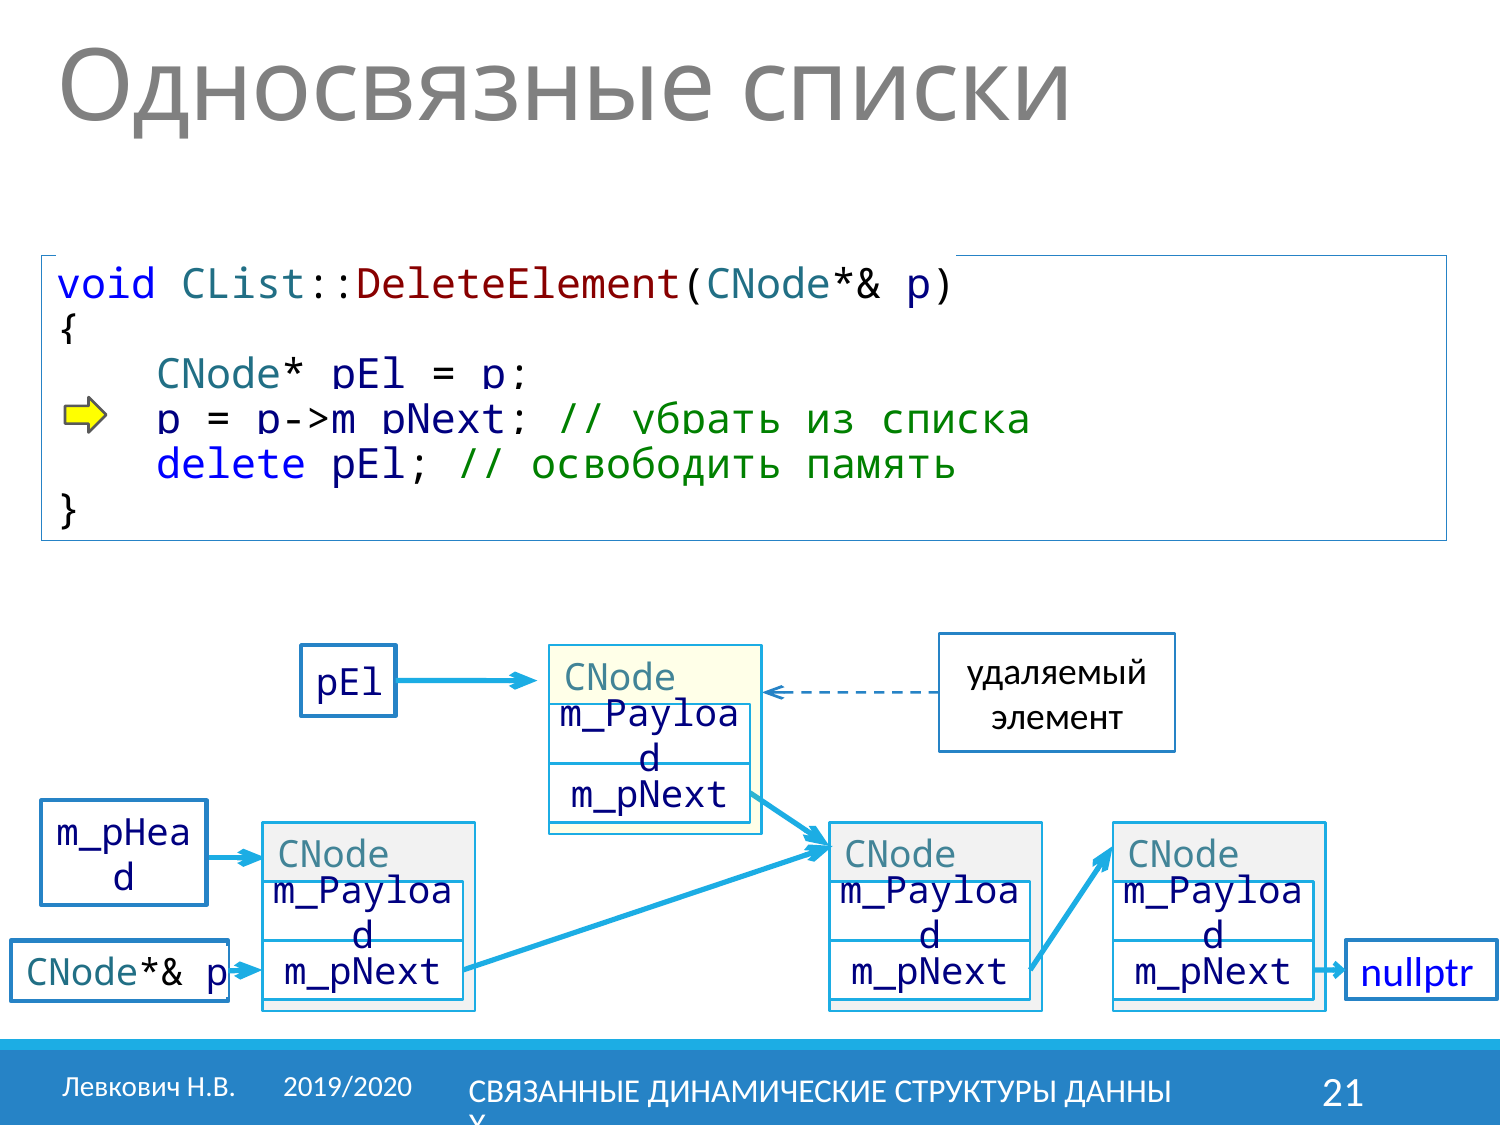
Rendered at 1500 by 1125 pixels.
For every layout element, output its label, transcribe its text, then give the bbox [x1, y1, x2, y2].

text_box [184, 859, 208, 865]
text_box [63, 395, 108, 434]
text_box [828, 821, 1043, 1012]
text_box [1112, 821, 1326, 1012]
slide_number 21 [1218, 1059, 1380, 1120]
slide_number Левкович Н.В. 2019/2020 [47, 1059, 440, 1120]
text_box void CList::DeleteElement(CNode*& p) { CNode* pEl = p; p = p->m_pNext; // убрать из списка delete pEl; // освободить память } [41, 255, 1447, 541]
text_box m_pHead [40, 799, 208, 906]
text_box CNode*& p [10, 940, 229, 1002]
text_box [749, 792, 830, 847]
text_box nullptr [1345, 940, 1497, 1000]
footer Связанные динамические структуры данных [453, 1059, 1199, 1120]
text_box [938, 690, 944, 698]
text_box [548, 644, 763, 835]
text_box Односвязные списки [41, 30, 1459, 149]
text_box 5 [1315, 971, 1326, 978]
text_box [1029, 845, 1114, 971]
text_box удаляемый элемент [938, 632, 1176, 753]
text_box pEl [301, 645, 396, 716]
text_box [261, 821, 476, 1012]
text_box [462, 845, 834, 971]
